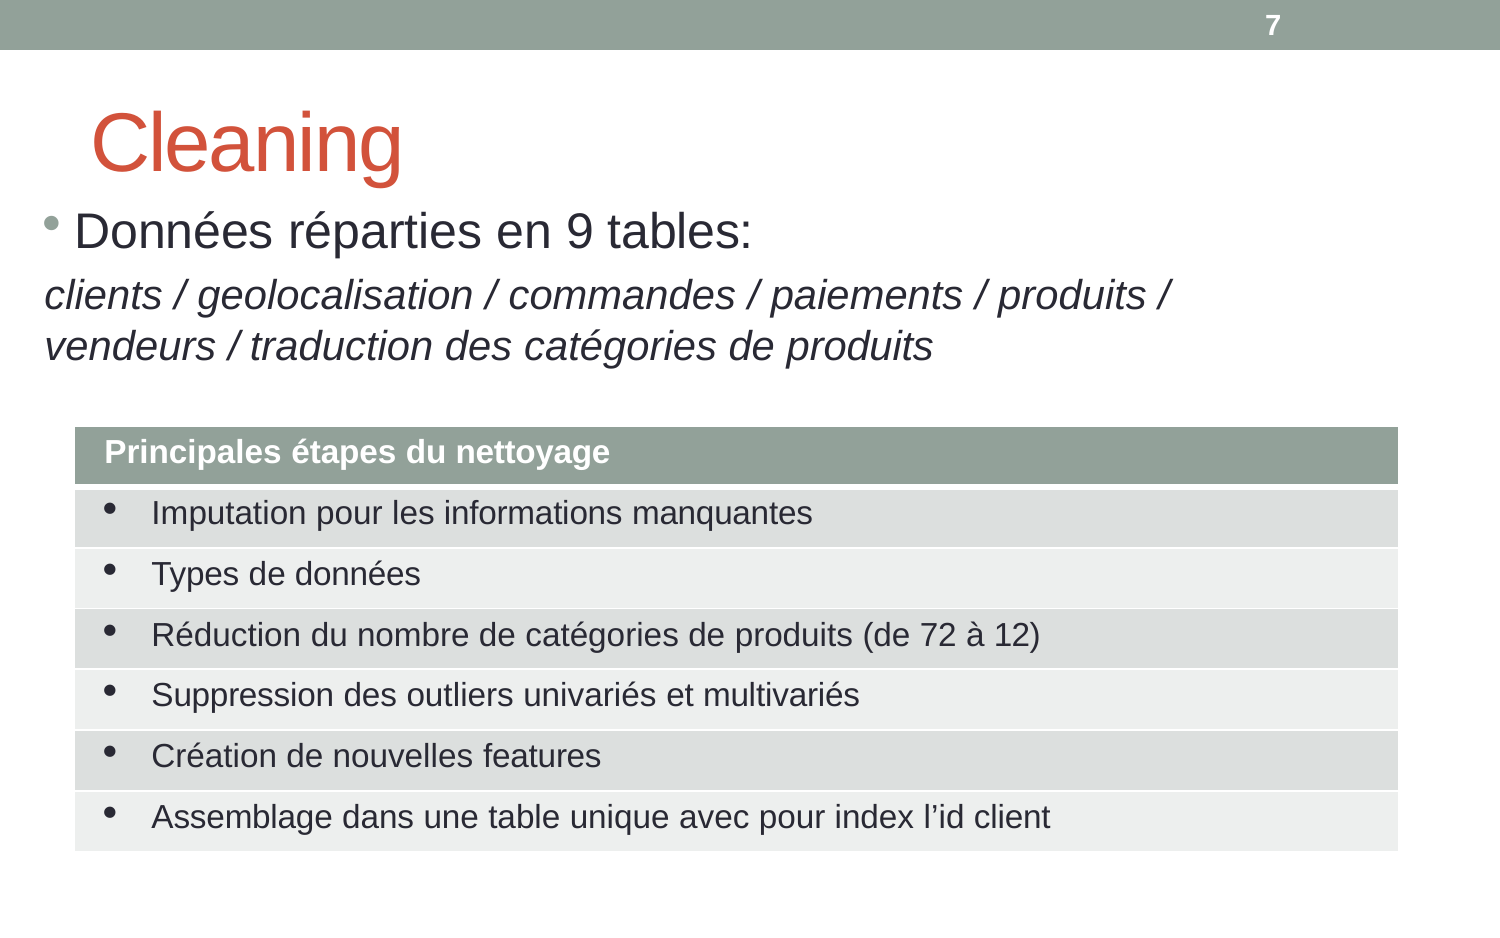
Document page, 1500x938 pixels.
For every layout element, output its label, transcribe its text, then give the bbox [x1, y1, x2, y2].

title Cleaning [87, 86, 407, 184]
text_box Données réparties en 9 tables: clients / geolocalisation / commandes / paiements / produits / vendeurs / traduction des catégories de produits [42, 184, 1375, 369]
table_cell Types de données [75, 549, 1398, 608]
table_cell Assemblage dans une table unique avec pour index l’id client [75, 792, 1398, 851]
table_cell Imputation pour les informations manquantes [75, 490, 1398, 547]
text_box 7 [1263, 4, 1284, 42]
table_header Principales étapes du nettoyage [75, 427, 1398, 484]
table_cell Création de nouvelles features [75, 731, 1398, 790]
table_cell Réduction du nombre de catégories de produits (de 72 à 12) [75, 609, 1398, 668]
table_cell Suppression des outliers univariés et multivariés [75, 670, 1398, 729]
